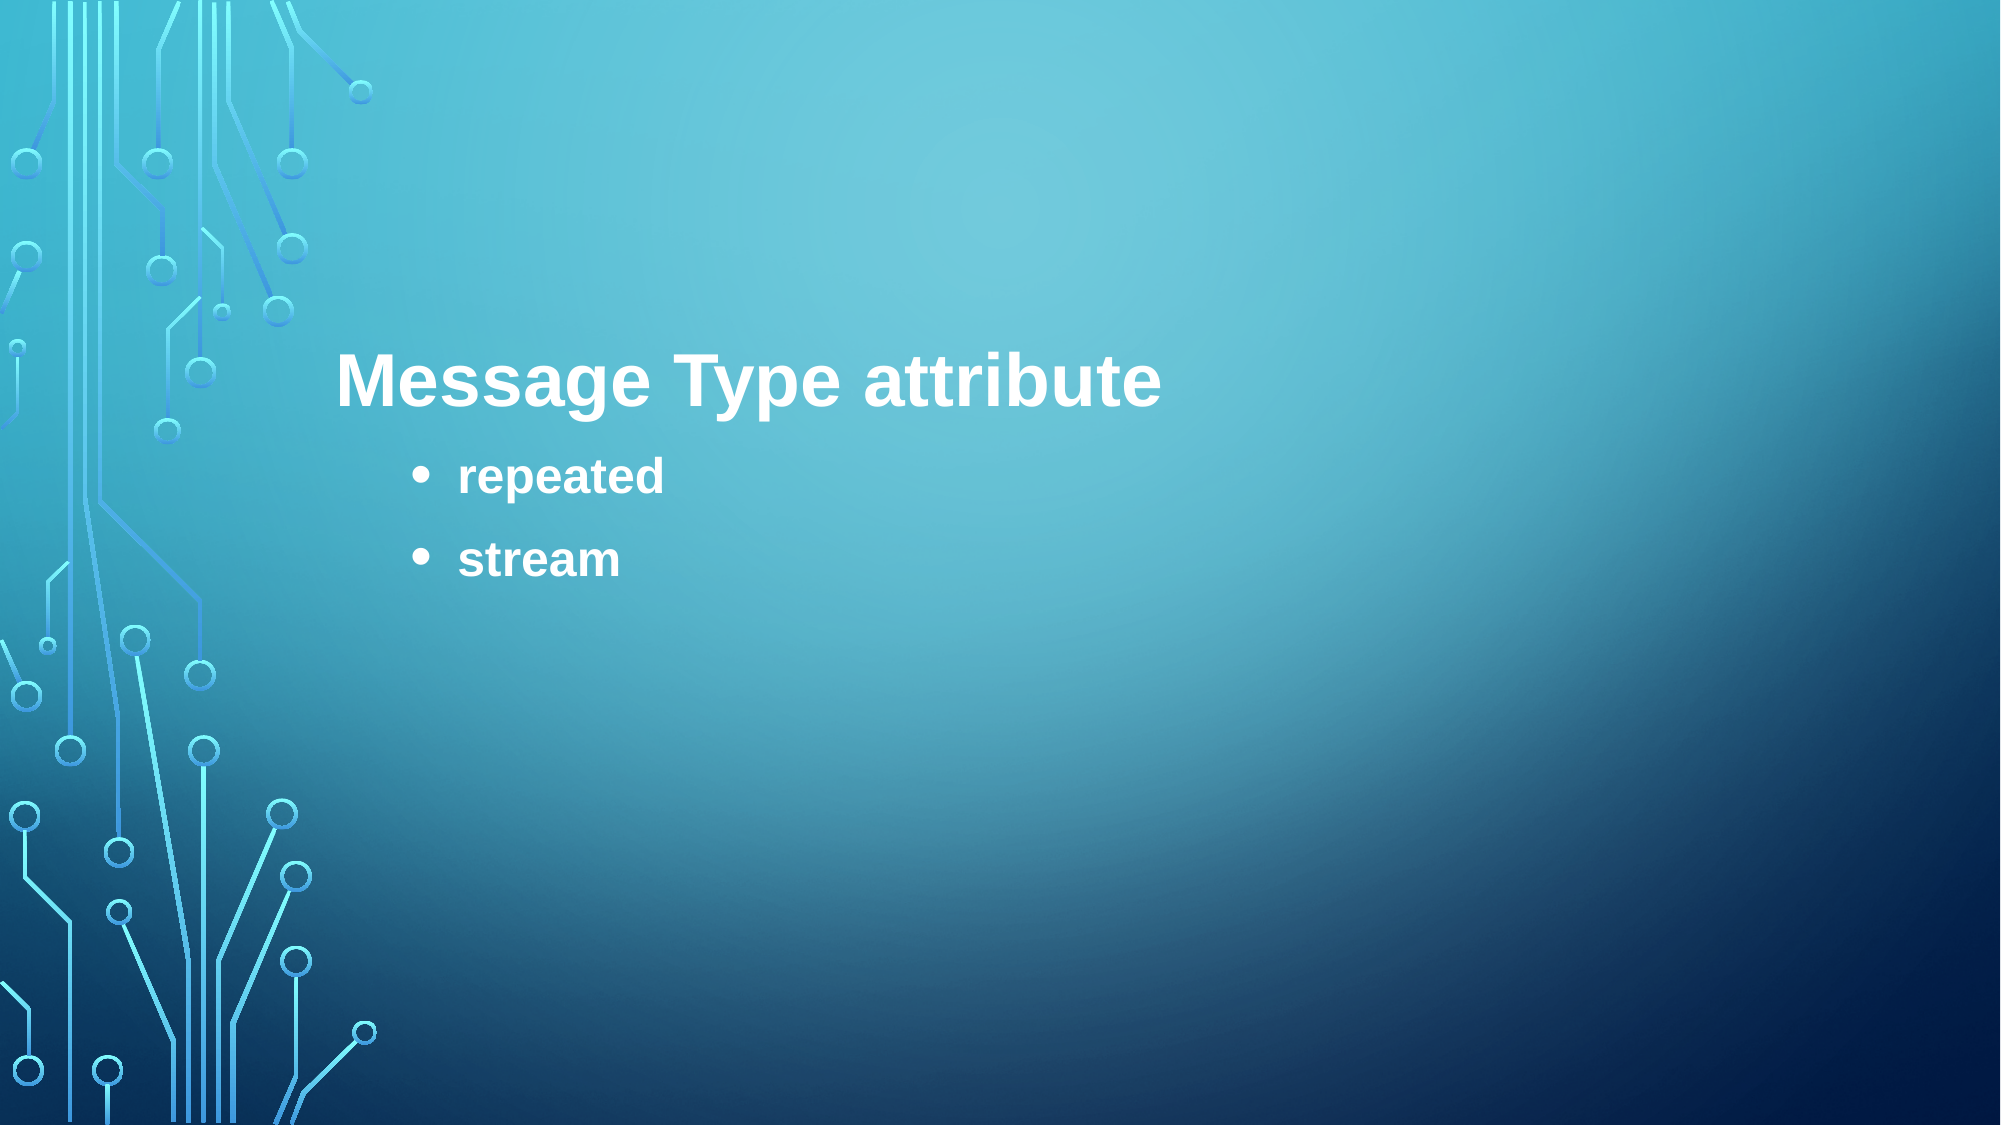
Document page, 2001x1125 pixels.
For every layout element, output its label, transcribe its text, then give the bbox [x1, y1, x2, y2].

text_box Message Type attribute repeated stream [320, 305, 1503, 775]
